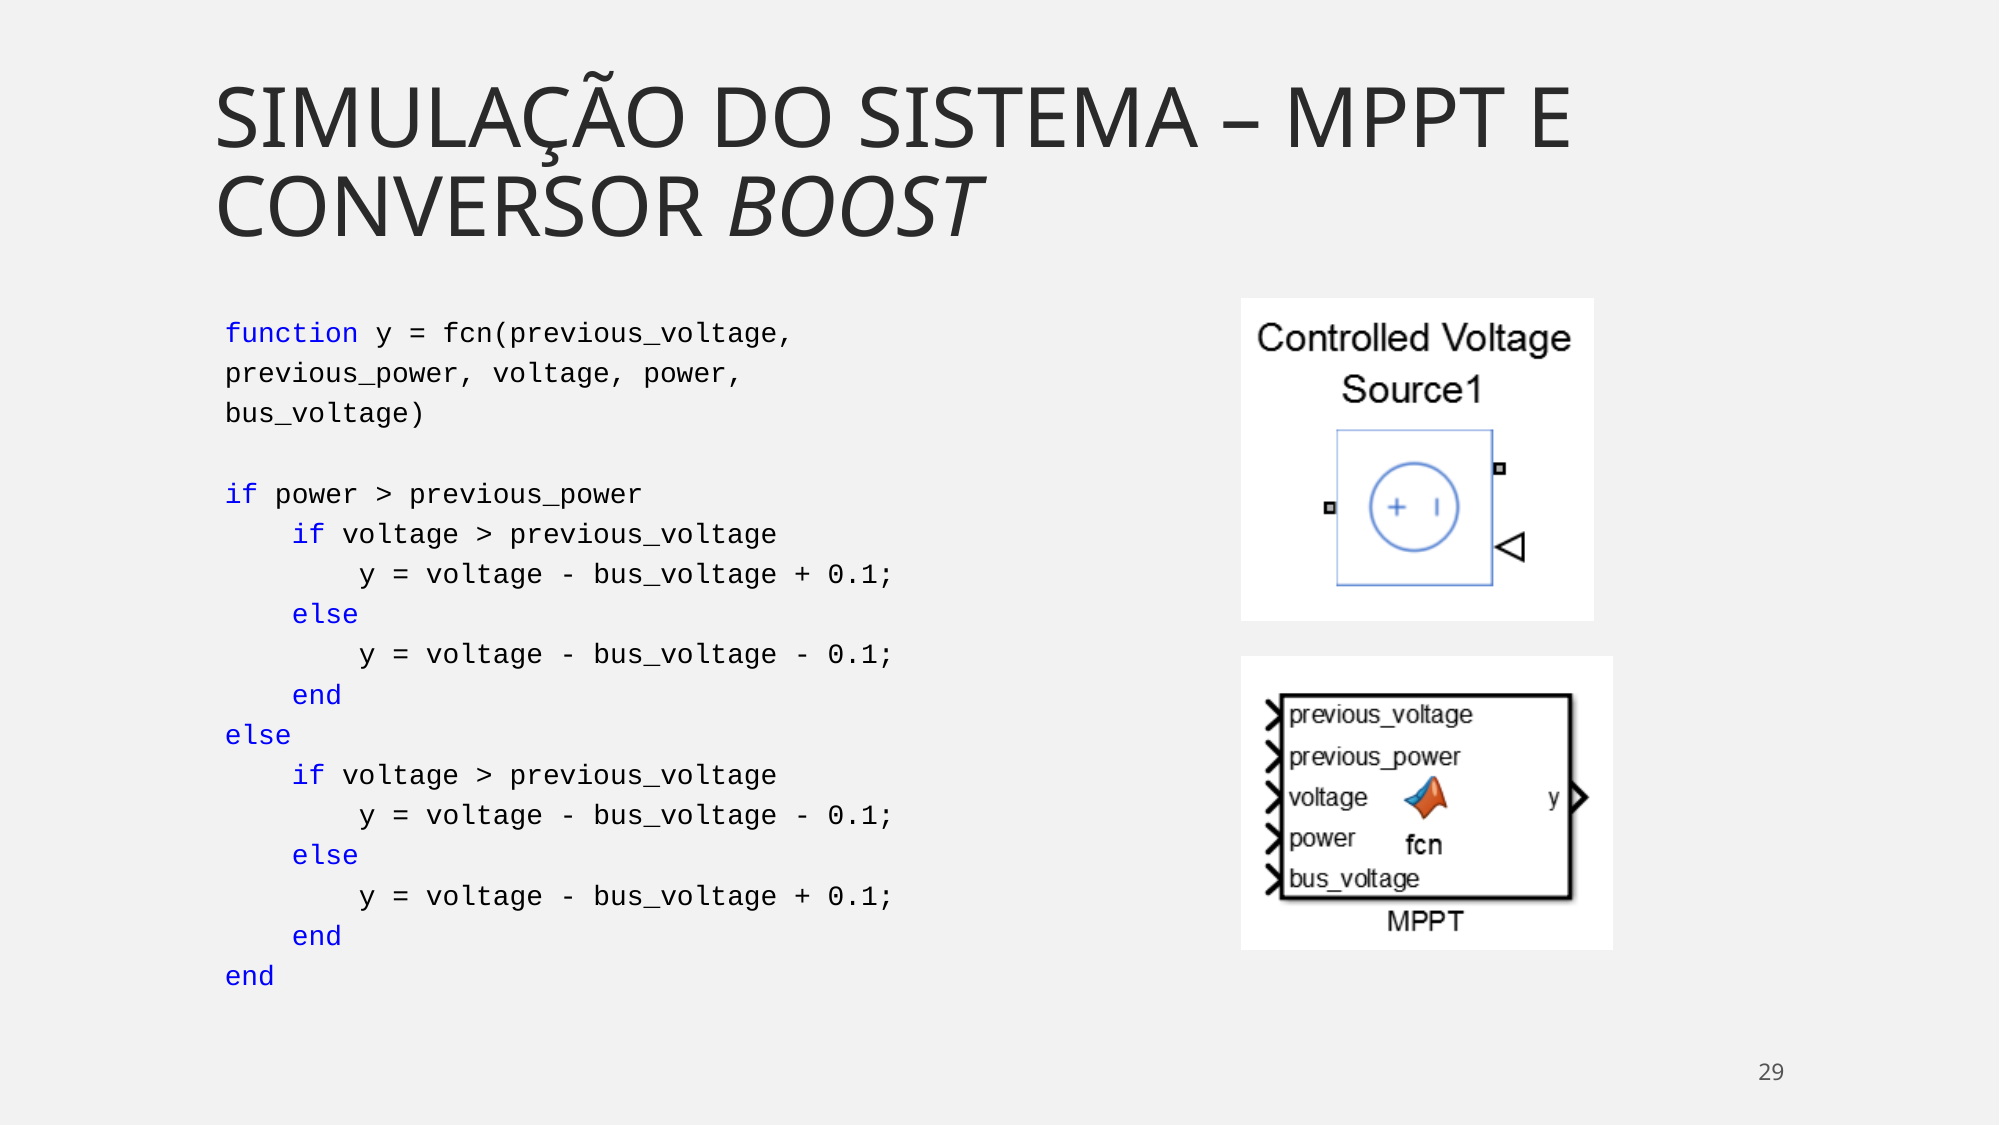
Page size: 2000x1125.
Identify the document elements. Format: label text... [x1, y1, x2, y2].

title Simulação do sistema – MPPT e conversor boost [199, 45, 1800, 263]
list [1241, 656, 1613, 951]
slide_number 29 [1612, 1057, 1800, 1088]
picture [1241, 298, 1594, 621]
list function y = fcn(previous_voltage, previous_power, voltage, power, bus_voltage) if power > previous_power if voltage > previous_voltage y = voltage - bus_voltage + 0.1; else y = voltage - bus_voltage - 0.1; end else if voltage > previous_voltage y = voltage - bus_voltage - 0.1; else y = voltage - bus_voltage + 0.1; end end [202, 299, 975, 1013]
